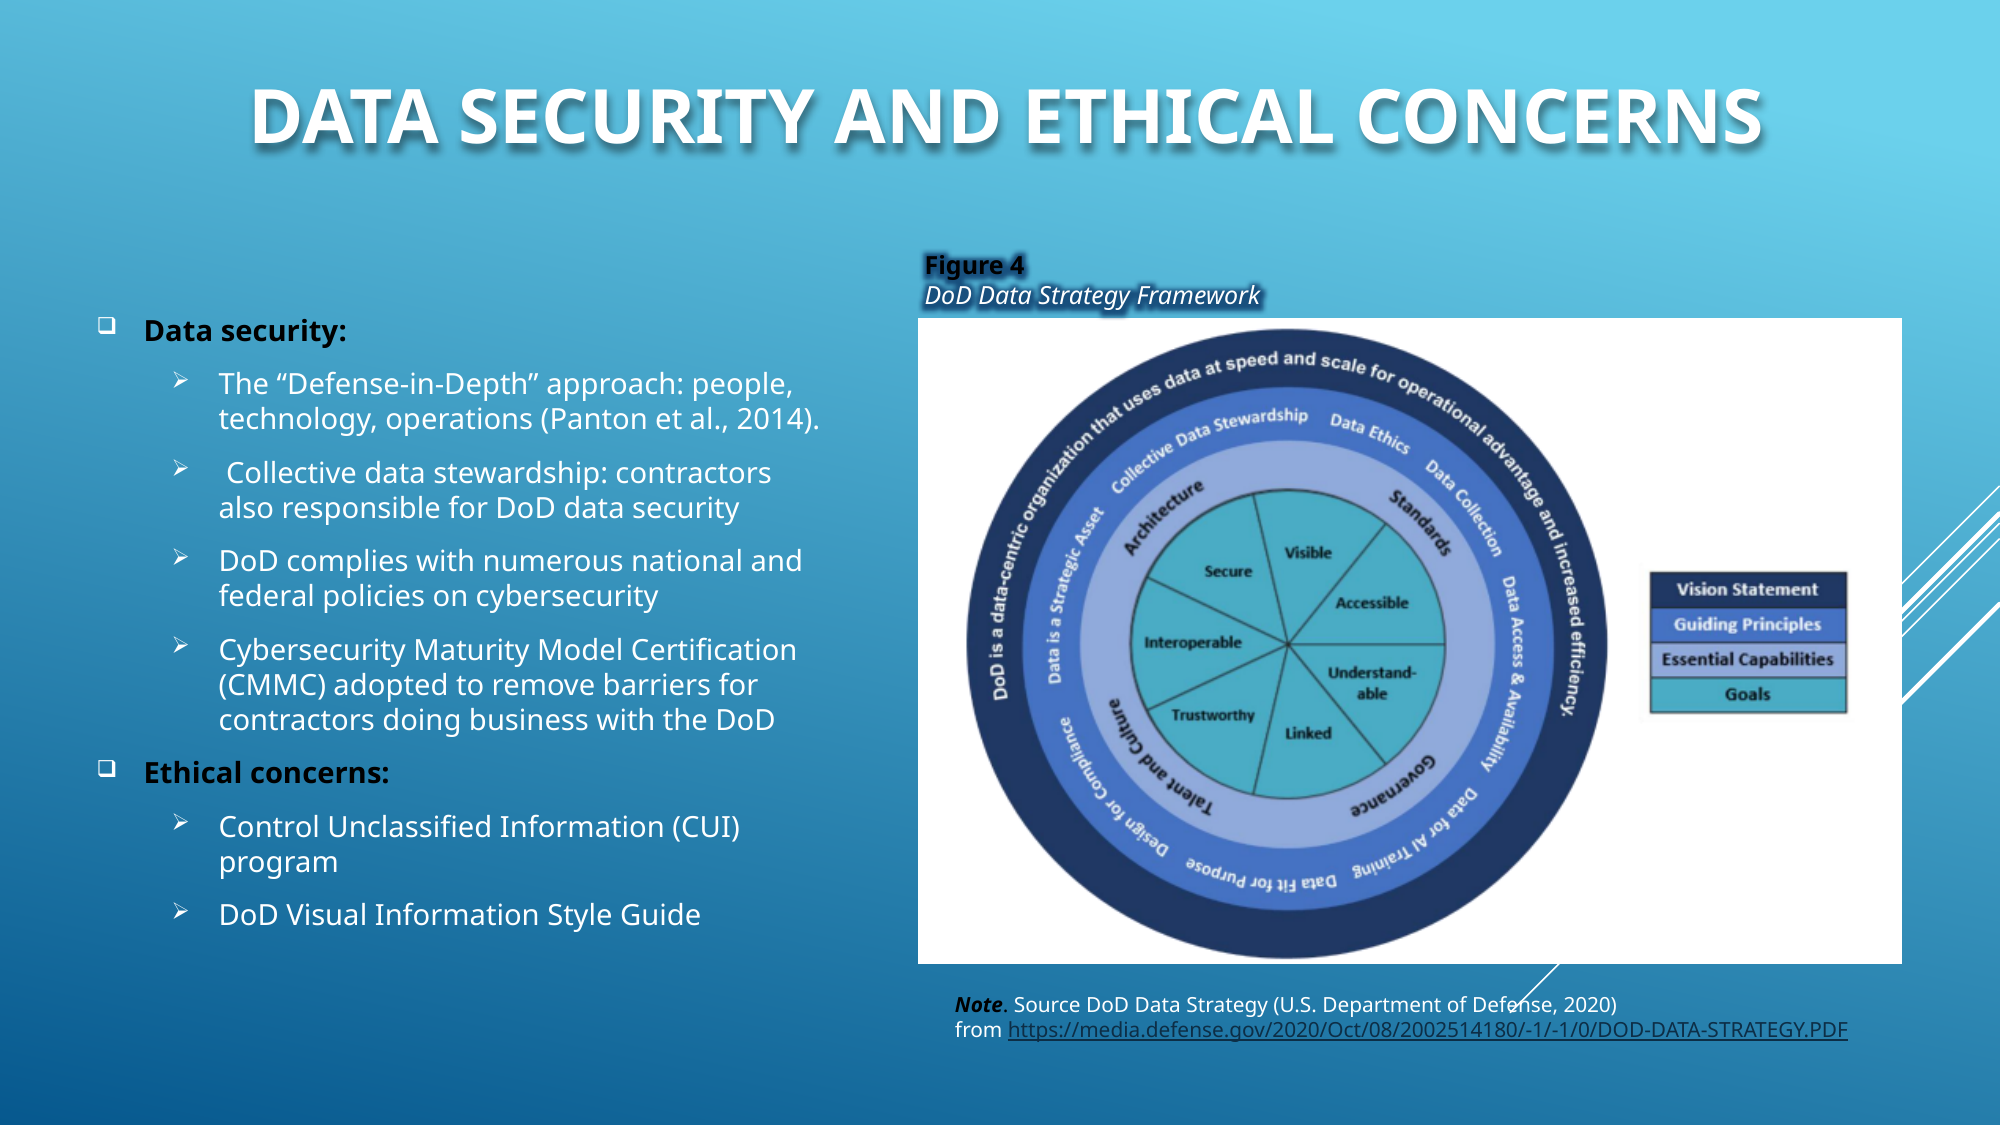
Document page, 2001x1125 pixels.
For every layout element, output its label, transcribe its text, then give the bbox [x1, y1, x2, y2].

text_box Note. Source DoD Data Strategy (U.S. Department of Defense, 2020) from https://media.defense.gov/2020/Oct/08/2002514180/-1/-1/0/DOD-DATA-STRATEGY.PDF [940, 984, 1863, 1098]
list Data security: The “Defense-in-Depth” approach: people, technology, operations (Panton et al., 2014). Collective data stewardship: contractors also responsible for DoD data security DoD complies with numerous national and federal policies on cybersecurity Cybersecurity Maturity Model Certification (CMMC) adopted to remove barriers for contractors doing business with the DoD Ethical concerns: Control Unclassified Information (CUI) program DoD Visual Information Style Guide [81, 304, 840, 985]
text_box Figure 4 DoD Data Strategy Framework [909, 242, 1910, 317]
picture [917, 317, 1902, 964]
title DATA Security and ethical concerns [112, 60, 1902, 166]
